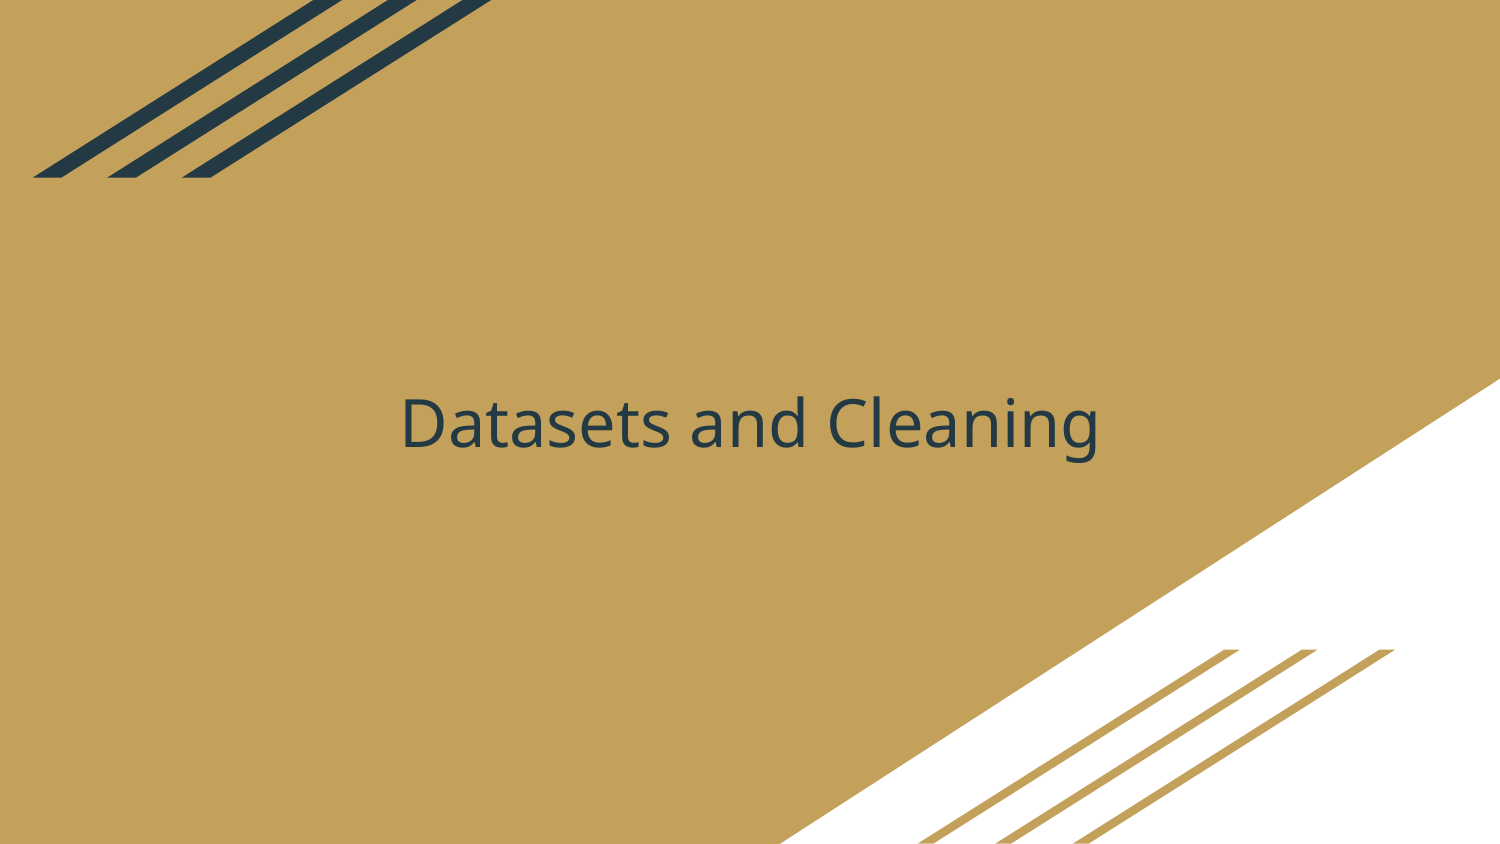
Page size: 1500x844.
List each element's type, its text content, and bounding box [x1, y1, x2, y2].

title Datasets and Cleaning [309, 286, 1192, 557]
